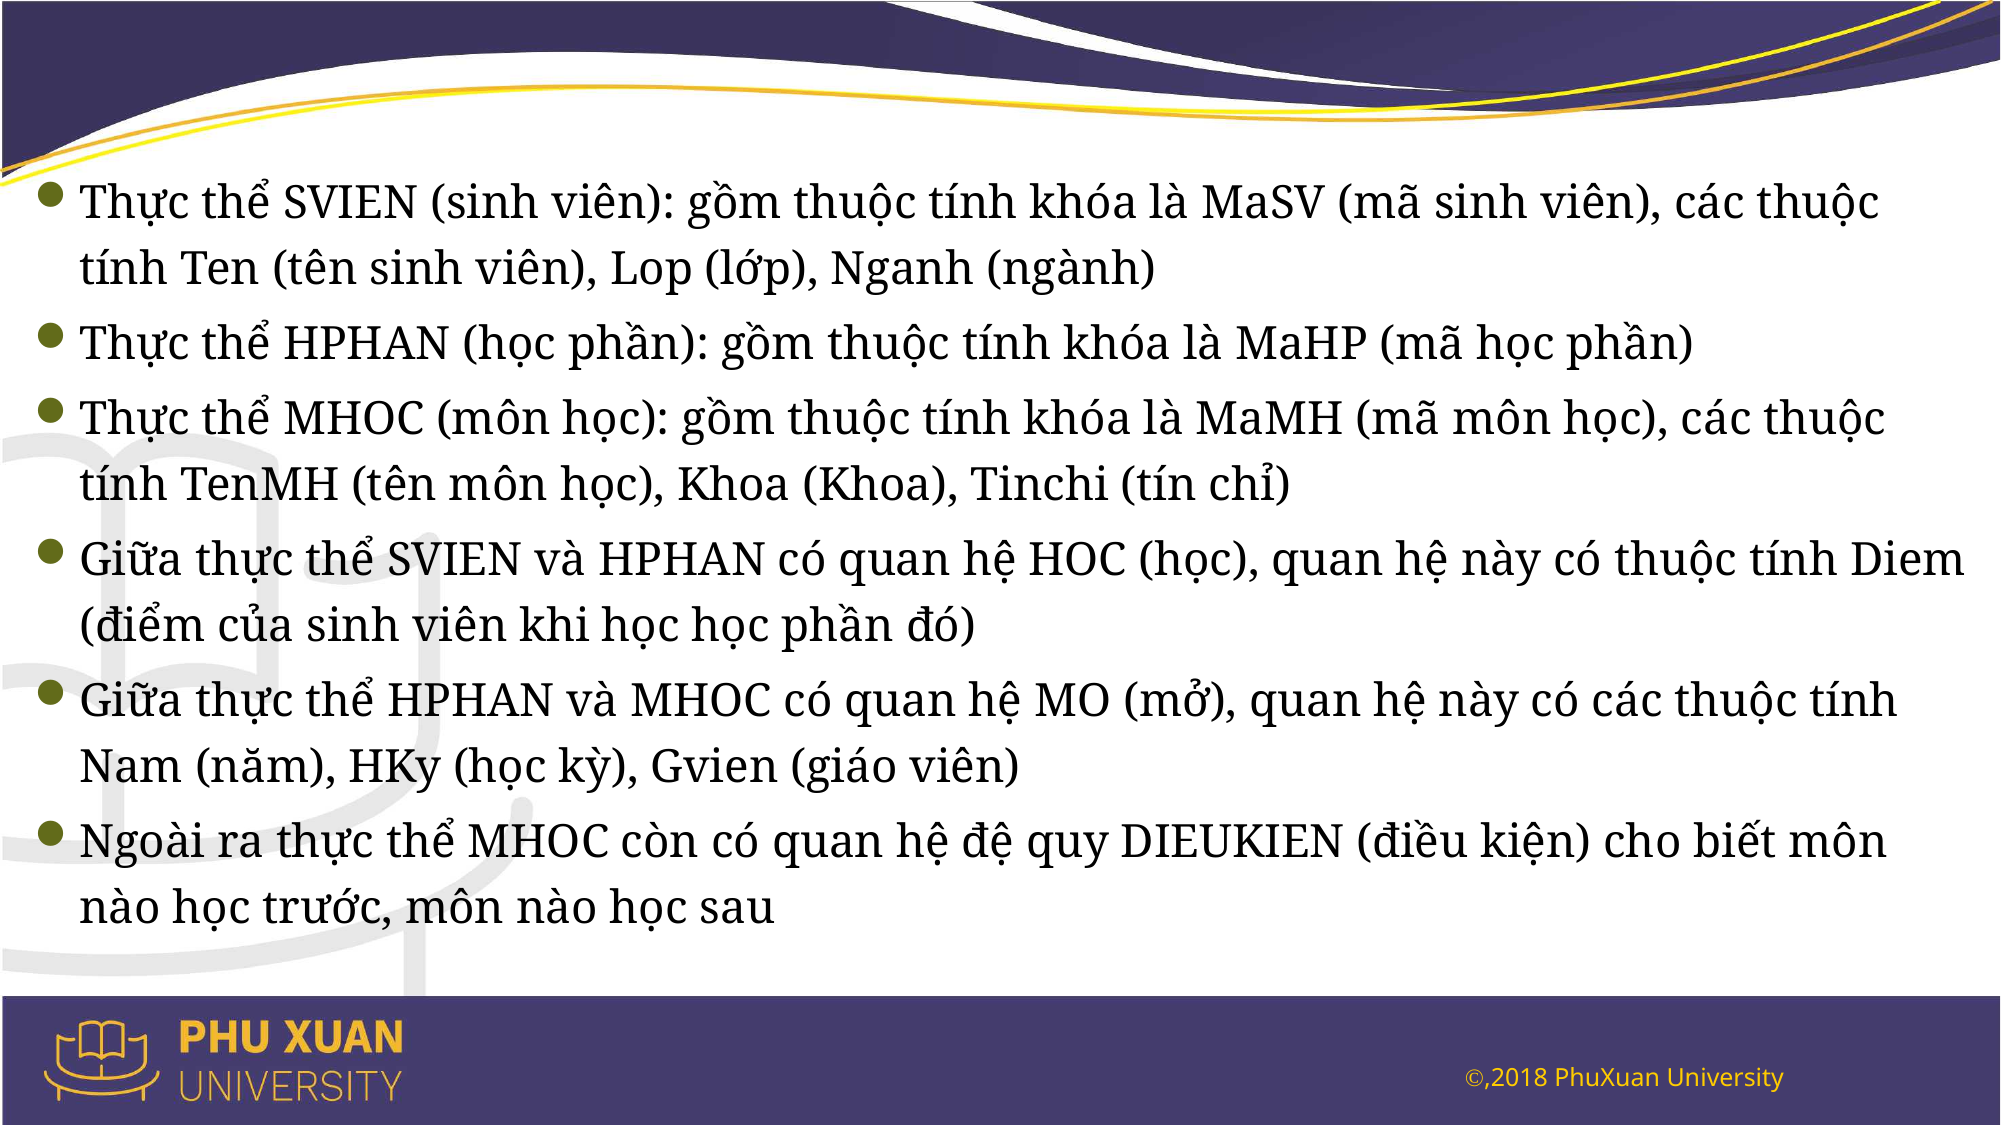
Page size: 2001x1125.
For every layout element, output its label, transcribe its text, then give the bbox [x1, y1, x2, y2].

list Thực thể SVIEN (sinh viên): gồm thuộc tính khóa là MaSV (mã sinh viên), các thuộc tính Ten (tên sinh viên), Lop (lớp), Nganh (ngành) Thực thể HPHAN (học phần): gồm thuộc tính khóa là MaHP (mã học phần) Thực thể MHOC (môn học): gồm thuộc tính khóa là MaMH (mã môn học), các thuộc tính TenMH (tên môn học), Khoa (Khoa), Tinchi (tín chỉ) Giữa thực thể SVIEN và HPHAN có quan hệ HOC (học), quan hệ này có thuộc tính Diem (điểm của sinh viên khi học học phần đó) Giữa thực thể HPHAN và MHOC có quan hệ MO (mở), quan hệ này có các thuộc tính Nam (năm), HKy (học kỳ), Gvien (giáo viên) Ngoài ra thực thể MHOC còn có quan hệ đệ quy DIEUKIEN (điều kiện) cho biết môn nào học trước, môn nào học sau [19, 154, 1987, 1080]
picture [0, 0, 2001, 1125]
